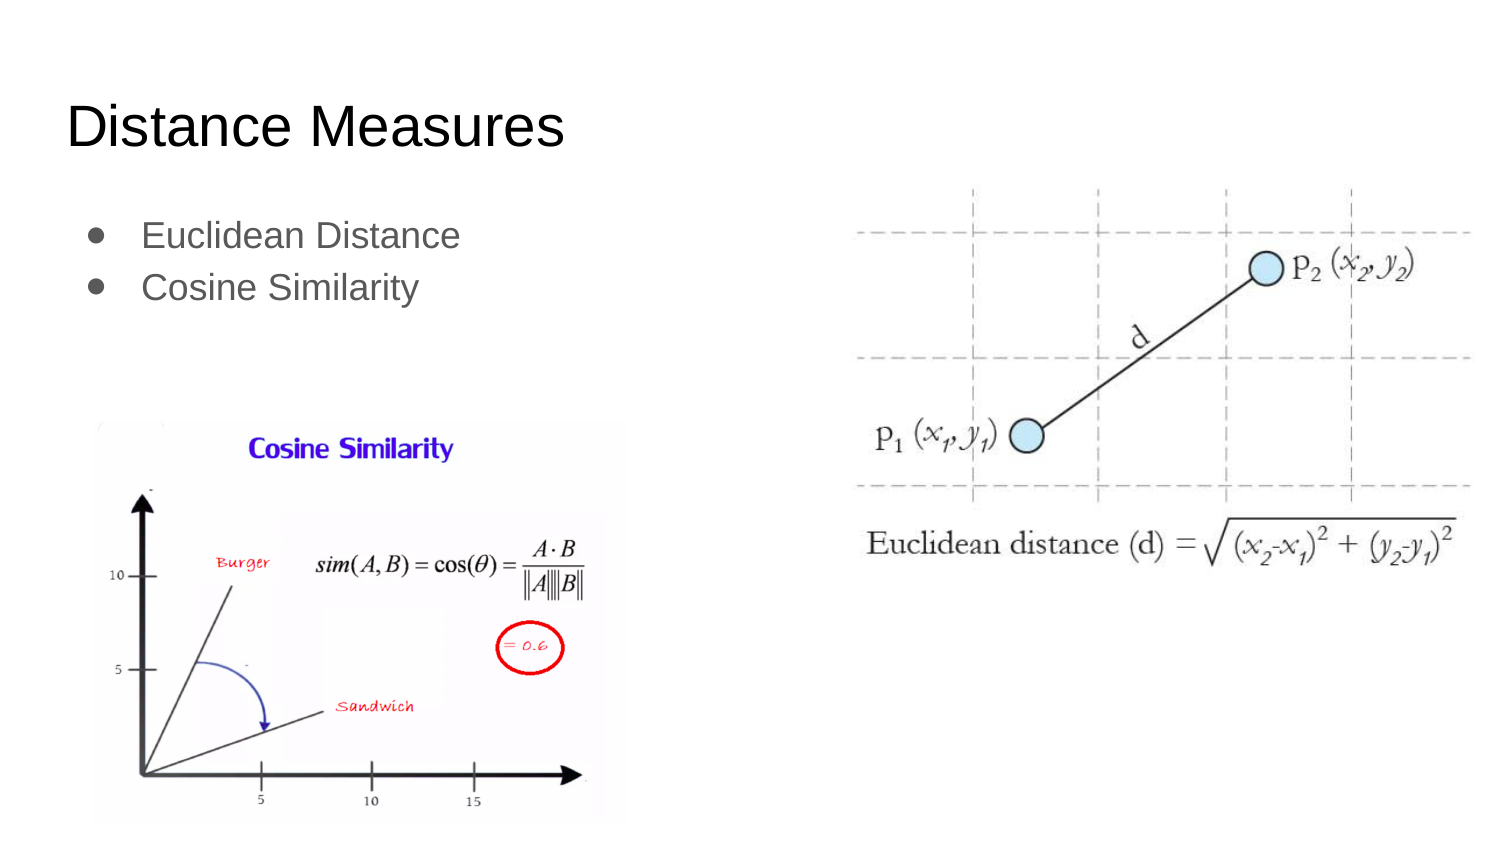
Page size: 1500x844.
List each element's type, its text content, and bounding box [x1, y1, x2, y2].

picture [92, 421, 628, 826]
list Euclidean Distance Cosine Similarity [51, 189, 1449, 750]
picture [841, 166, 1486, 592]
title Distance Measures [51, 72, 1449, 167]
